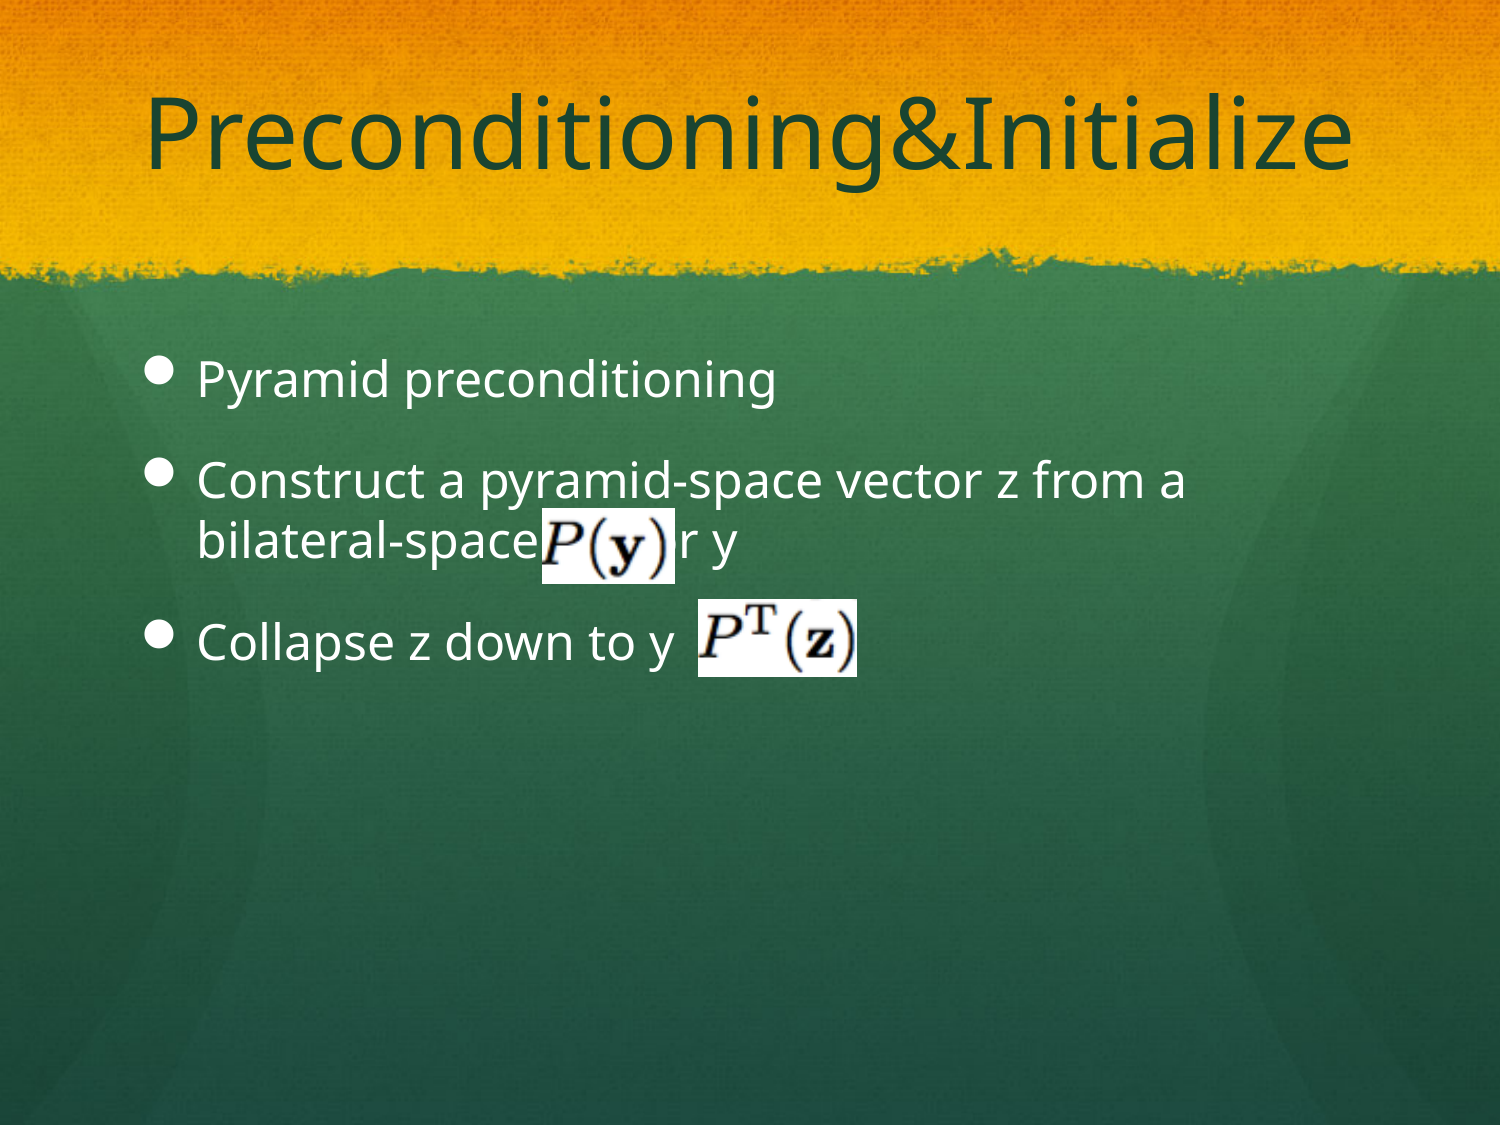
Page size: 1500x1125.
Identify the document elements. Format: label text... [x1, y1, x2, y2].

title Preconditioning&Initialize [125, 13, 1375, 246]
list Pyramid preconditioning Construct a pyramid-space vector z from a bilateral-space vector y Collapse z down to y [125, 339, 1375, 1026]
picture [0, 0, 1500, 1125]
